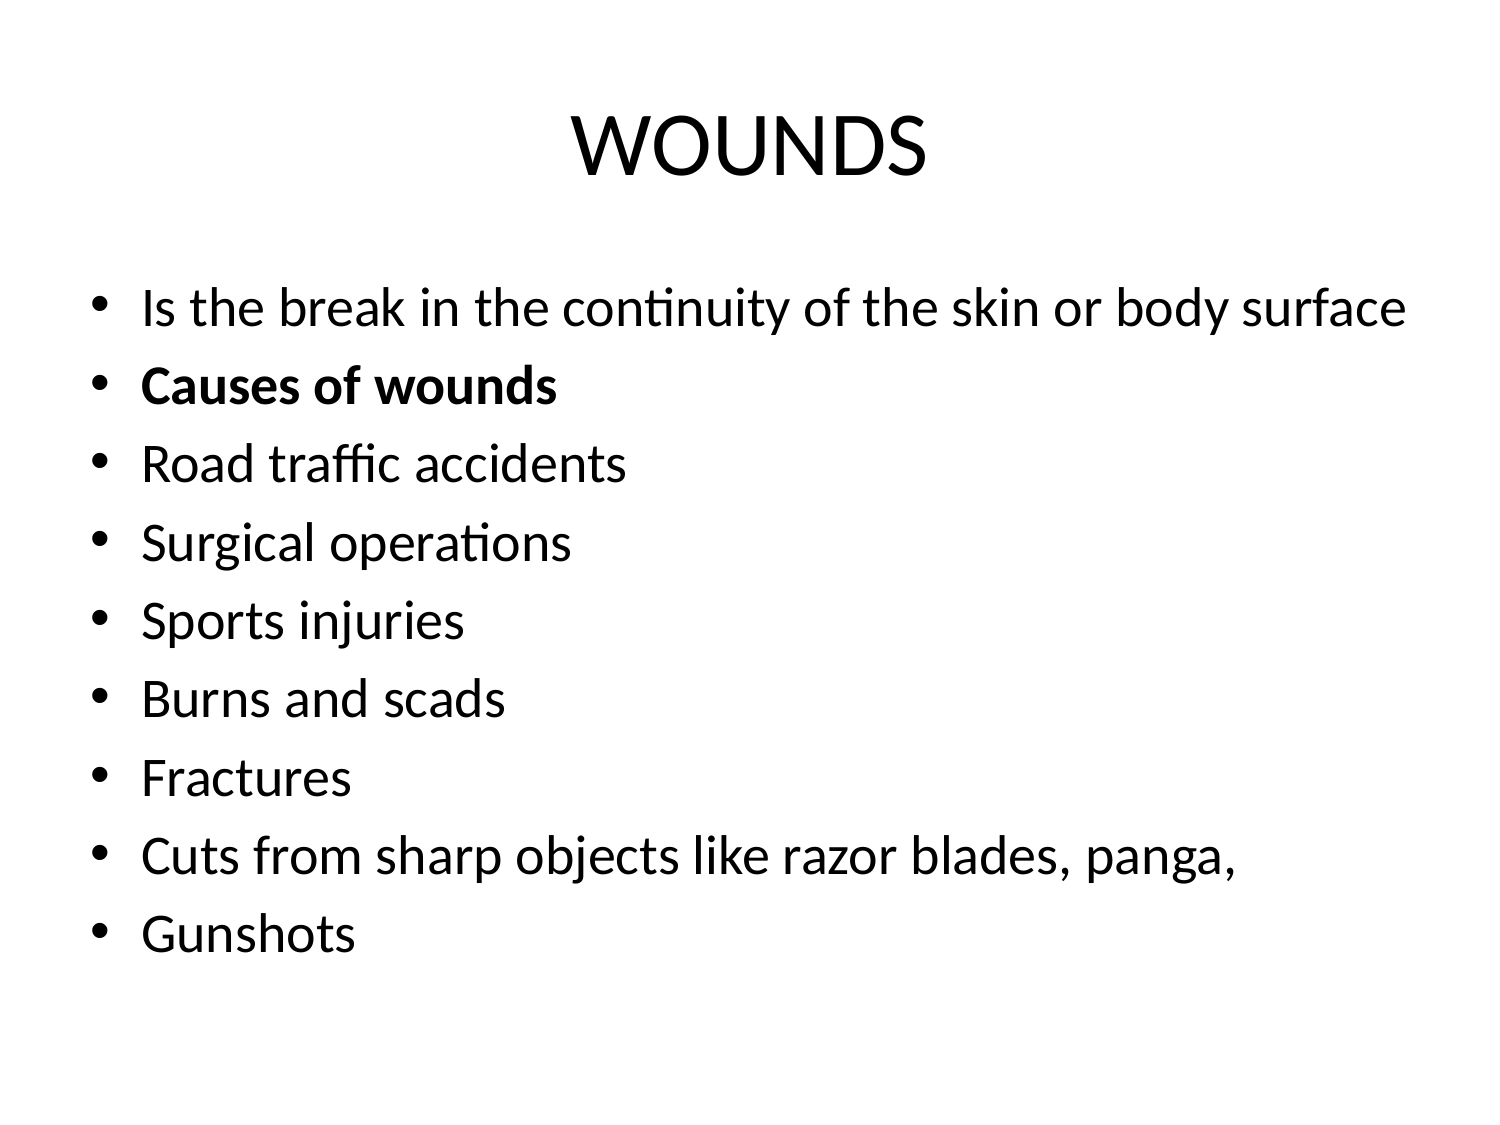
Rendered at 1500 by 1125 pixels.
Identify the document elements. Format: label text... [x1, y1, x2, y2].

list Is the break in the continuity of the skin or body surface Causes of wounds Road traffic accidents Surgical operations Sports injuries Burns and scads Fractures Cuts from sharp objects like razor blades, panga, Gunshots [75, 262, 1425, 1005]
title WOUNDS [75, 45, 1425, 233]
